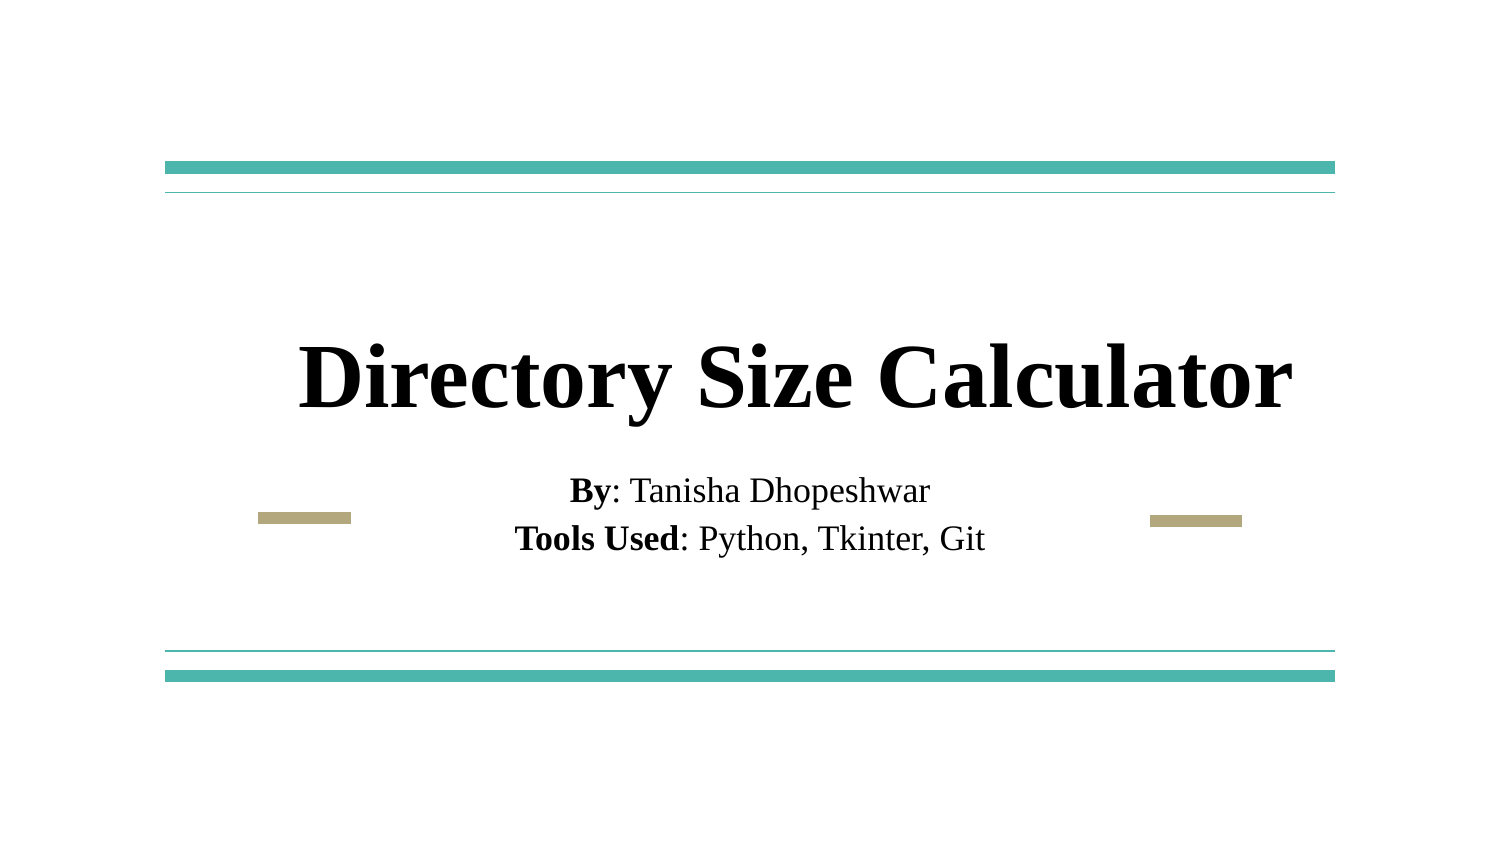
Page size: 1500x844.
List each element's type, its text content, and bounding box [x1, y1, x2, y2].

title 📂 Directory Size Calculator [164, 287, 1336, 456]
subtitle By: Tanisha Dhopeshwar Tools Used: Python, Tkinter, Git [350, 467, 1150, 598]
